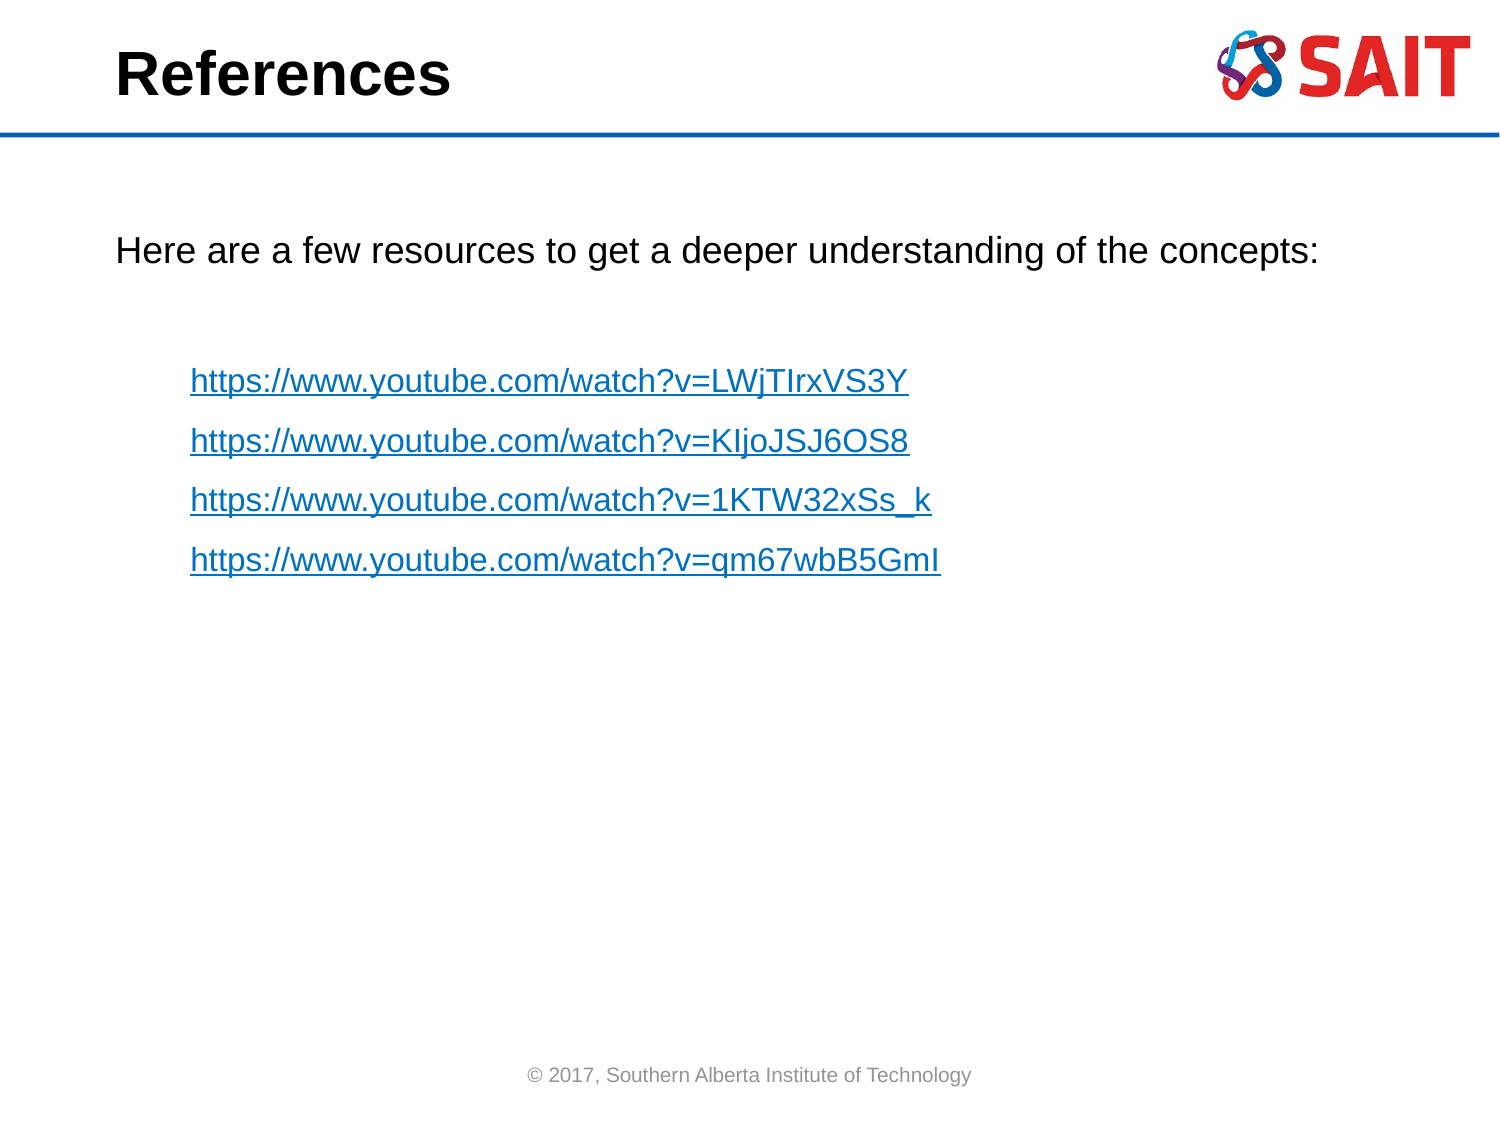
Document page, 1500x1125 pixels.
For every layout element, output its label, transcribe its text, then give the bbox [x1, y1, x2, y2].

text_box Here are a few resources to get a deeper understanding of the concepts: https://www.youtube.com/watch?v=LWjTIrxVS3Y https://www.youtube.com/watch?v=KIjoJSJ6OS8 https://www.youtube.com/watch?v=1KTW32xSs_k https://www.youtube.com/watch?v=qm67wbB5GmI [100, 196, 1399, 714]
picture [1187, 0, 1500, 130]
text_box References [100, 26, 1200, 138]
